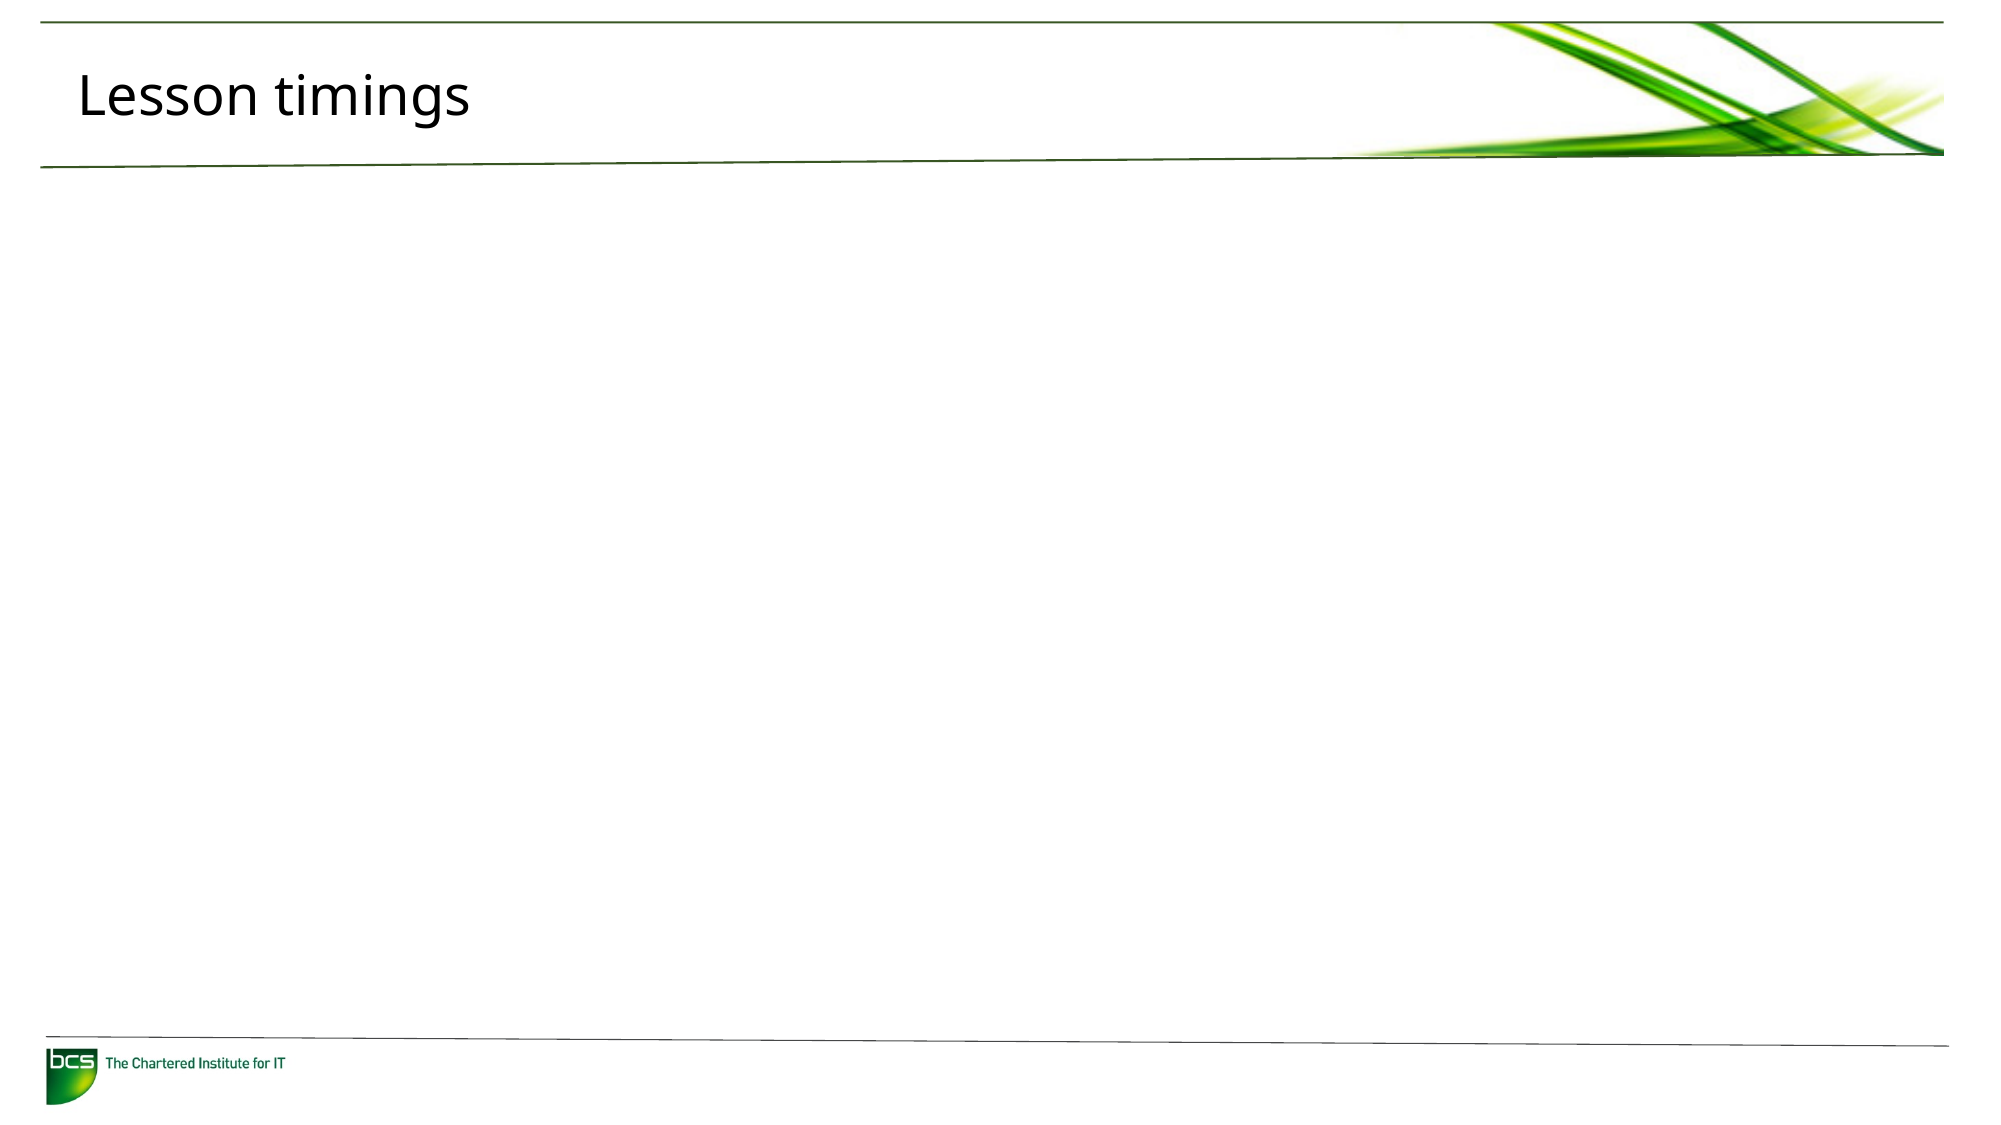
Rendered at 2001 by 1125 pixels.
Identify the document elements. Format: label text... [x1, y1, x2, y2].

title Lesson timings [62, 59, 1863, 136]
picture [1337, 24, 1944, 156]
picture [33, 1035, 298, 1118]
